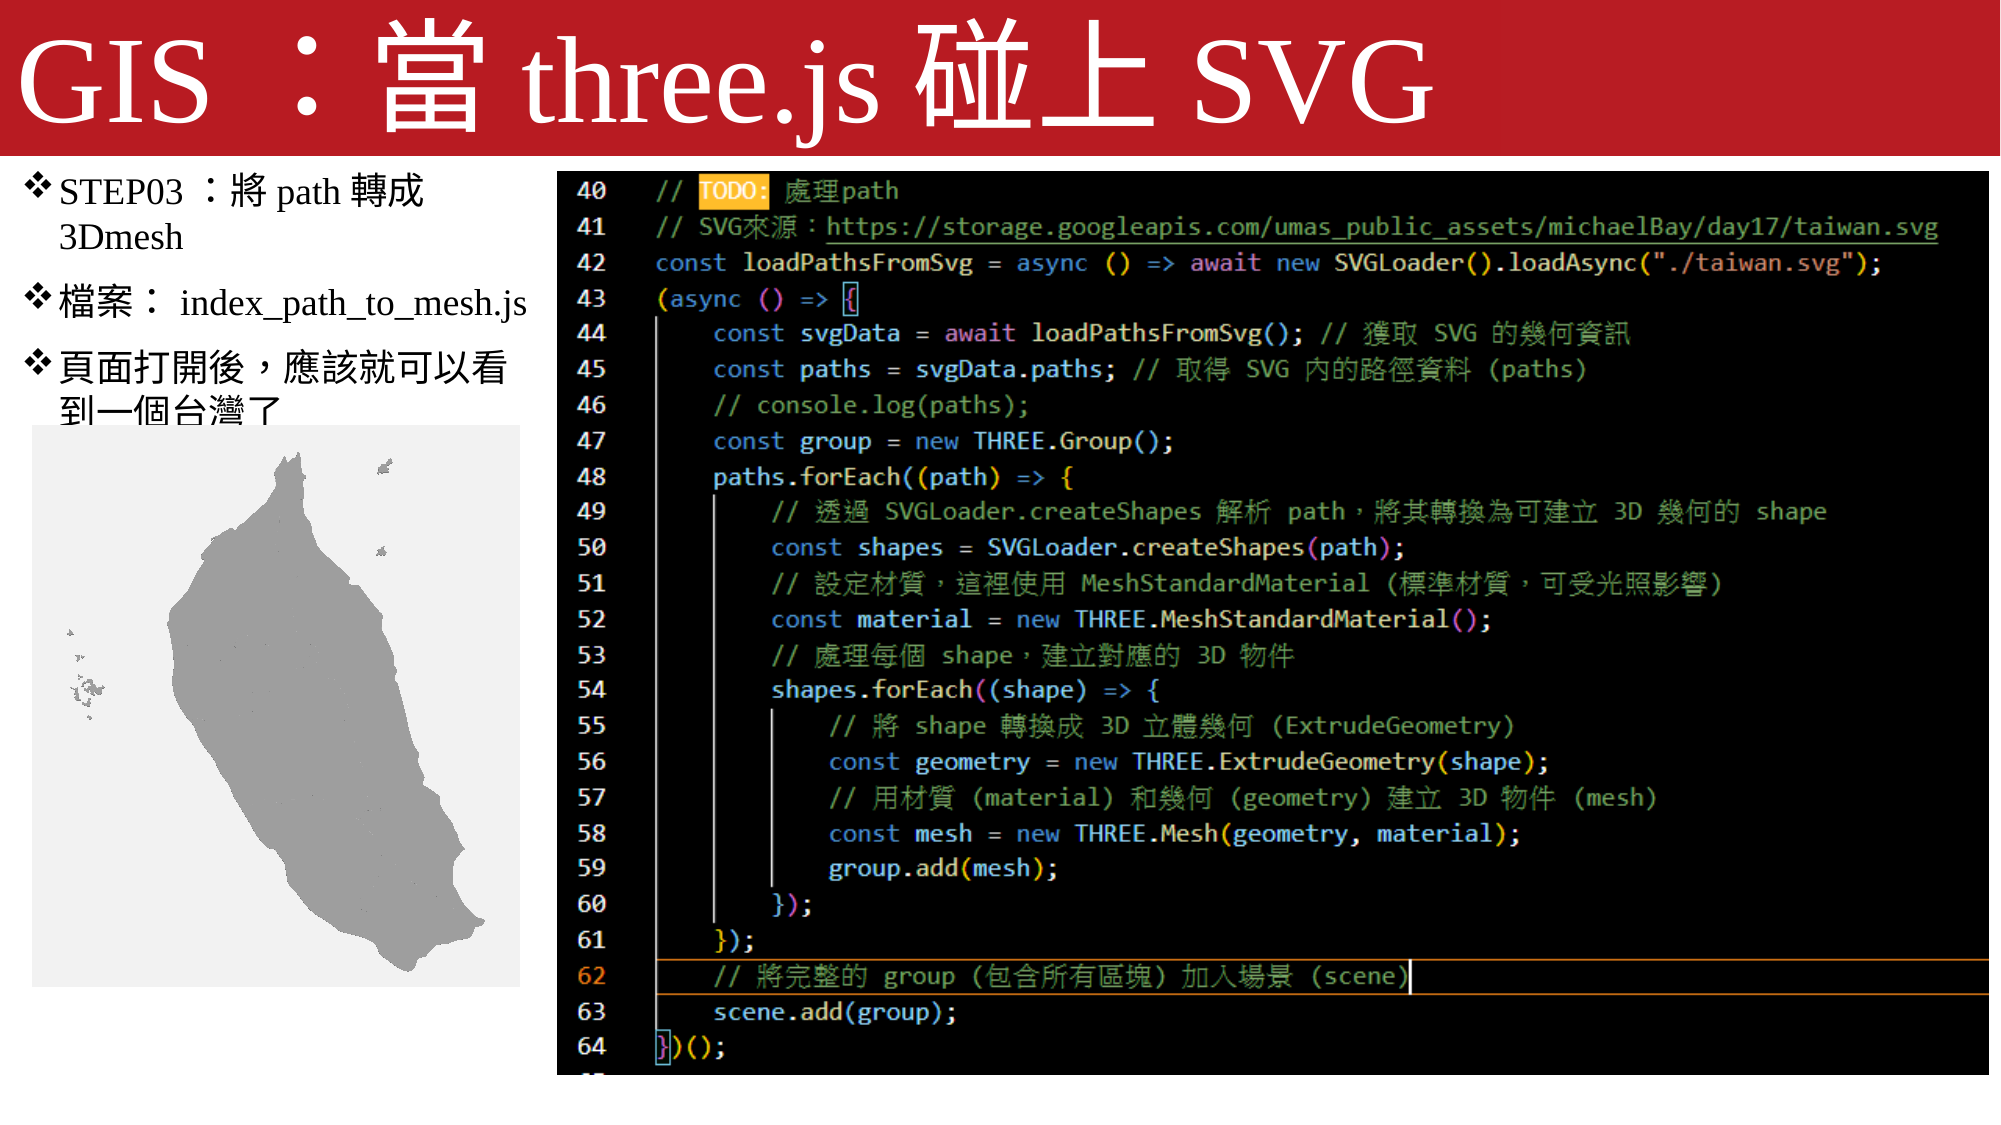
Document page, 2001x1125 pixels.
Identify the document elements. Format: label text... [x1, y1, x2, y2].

picture [32, 425, 520, 987]
picture [557, 171, 1990, 1076]
title GIS：當three.js碰上SVG [1, 0, 1727, 156]
list STEP03：將path轉成3Dmesh 檔案：index_path_to_mesh.js 頁面打開後，應該就可以看到一個台灣了 [6, 159, 546, 987]
